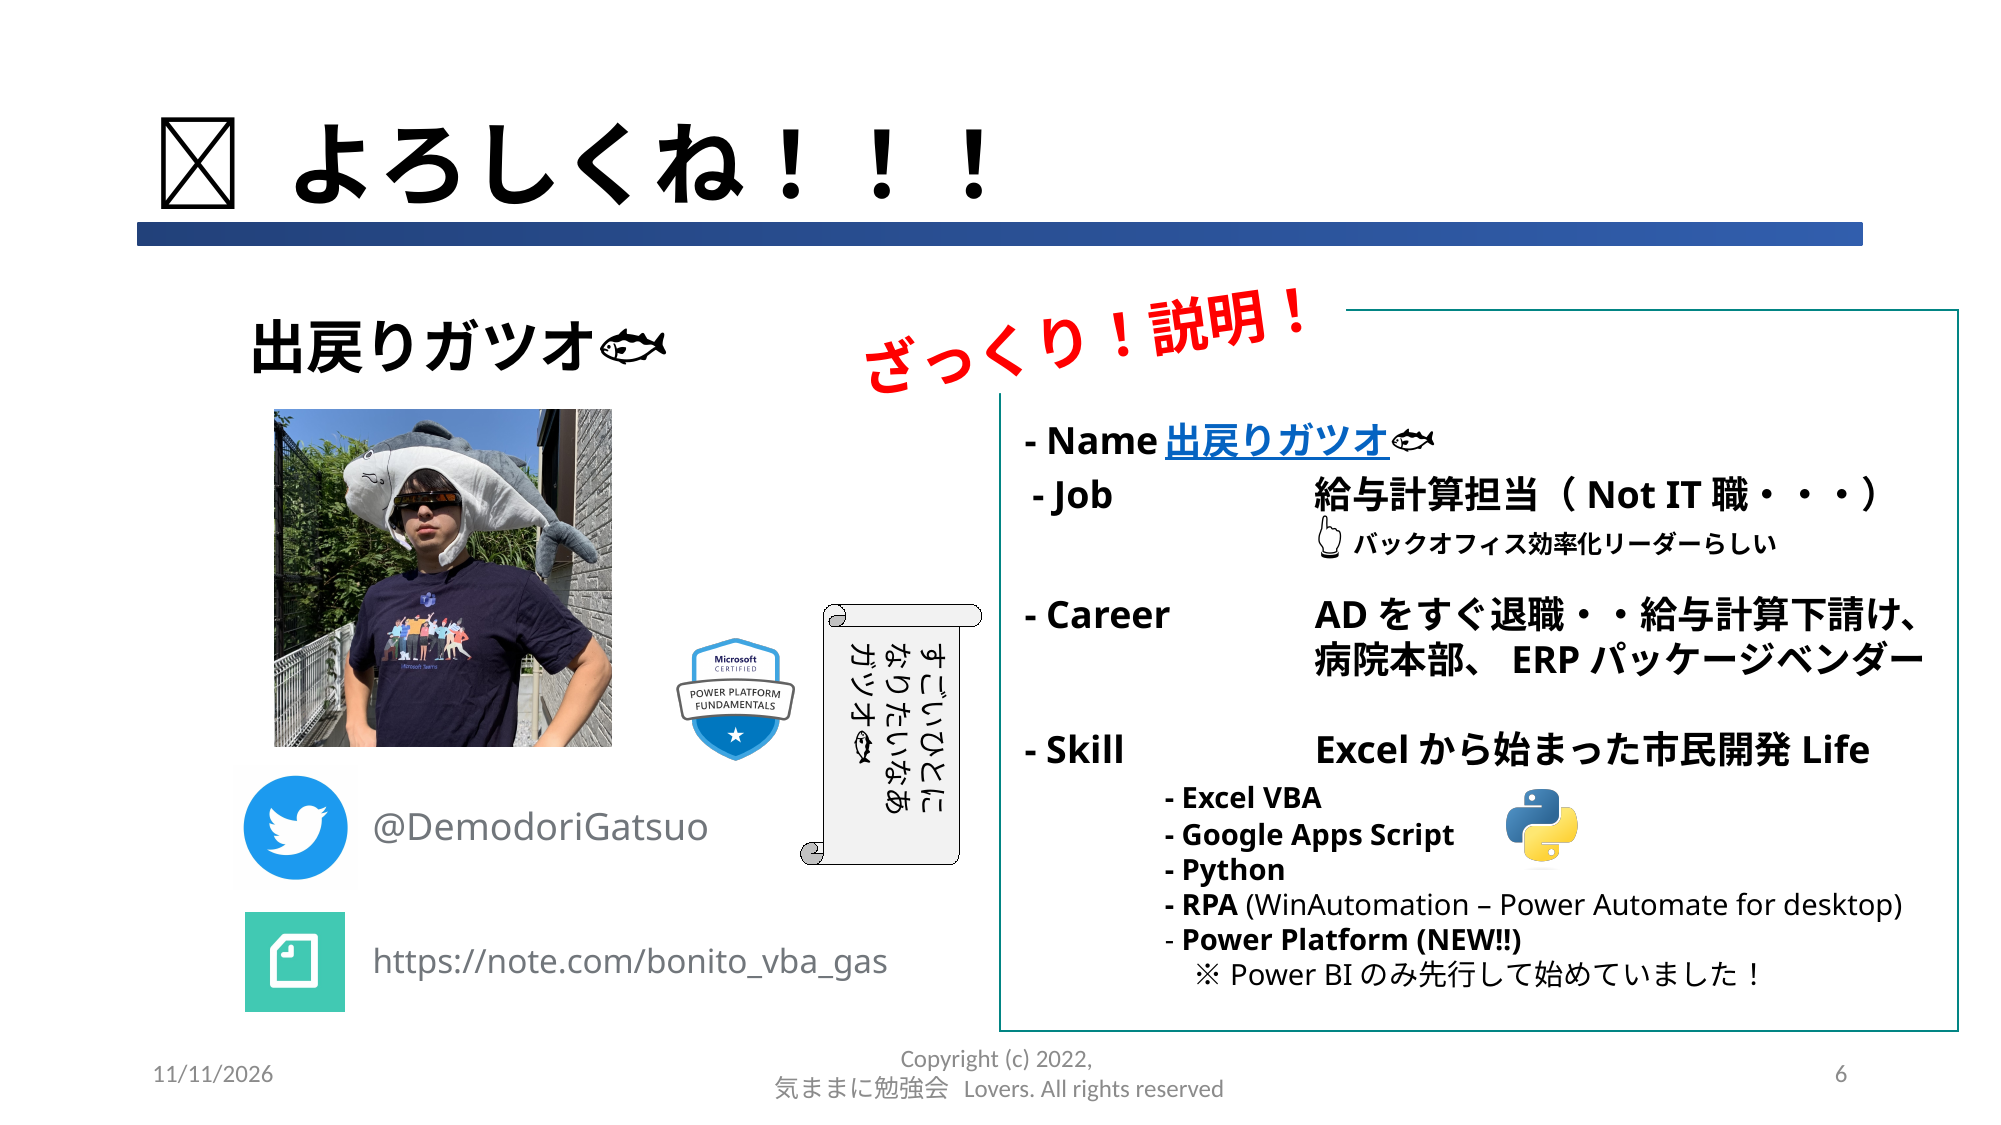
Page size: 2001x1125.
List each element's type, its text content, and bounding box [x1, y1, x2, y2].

text_box https://note.com/bonito_vba_gas [357, 921, 939, 1004]
picture [245, 912, 345, 1012]
text_box - Name 出戻りガツオ🐟 - Job 給与計算担当（Not IT職・・・） 👆バックオフィス効率化リーダーらしい - Career ADをすぐ退職・・給与計算下請け、 病院本部、ERPパッケージベンダー - Skill Excelから始まった市民開発Life - Excel VBA - Google Apps Script - Python - RPA (WinAutomation – Power Automate for desktop) - Power Platform (NEW!!) ※Power BIのみ先行して始めていました！ [999, 409, 1971, 999]
picture [233, 765, 358, 890]
text_box [999, 999, 1959, 1032]
text_box [999, 309, 1959, 409]
text_box ざっくり！説明！ [840, 259, 1351, 414]
picture [1505, 789, 1580, 871]
picture [274, 409, 612, 748]
title 🦑 よろしくね！！！ [137, 59, 1863, 278]
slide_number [137, 1042, 588, 1103]
picture [673, 637, 798, 762]
footer Copyright (c) 2022, 気ままに勉強会 Lovers. All rights reserved [662, 1042, 1338, 1103]
text_box @DemodoriGatsuo [358, 787, 939, 870]
slide_number 6 [1412, 1042, 1863, 1103]
list 出戻りガツオ🐟 [233, 310, 815, 771]
text_box すごいひとに なりたいなあ ガツオ🐟 [800, 604, 982, 865]
